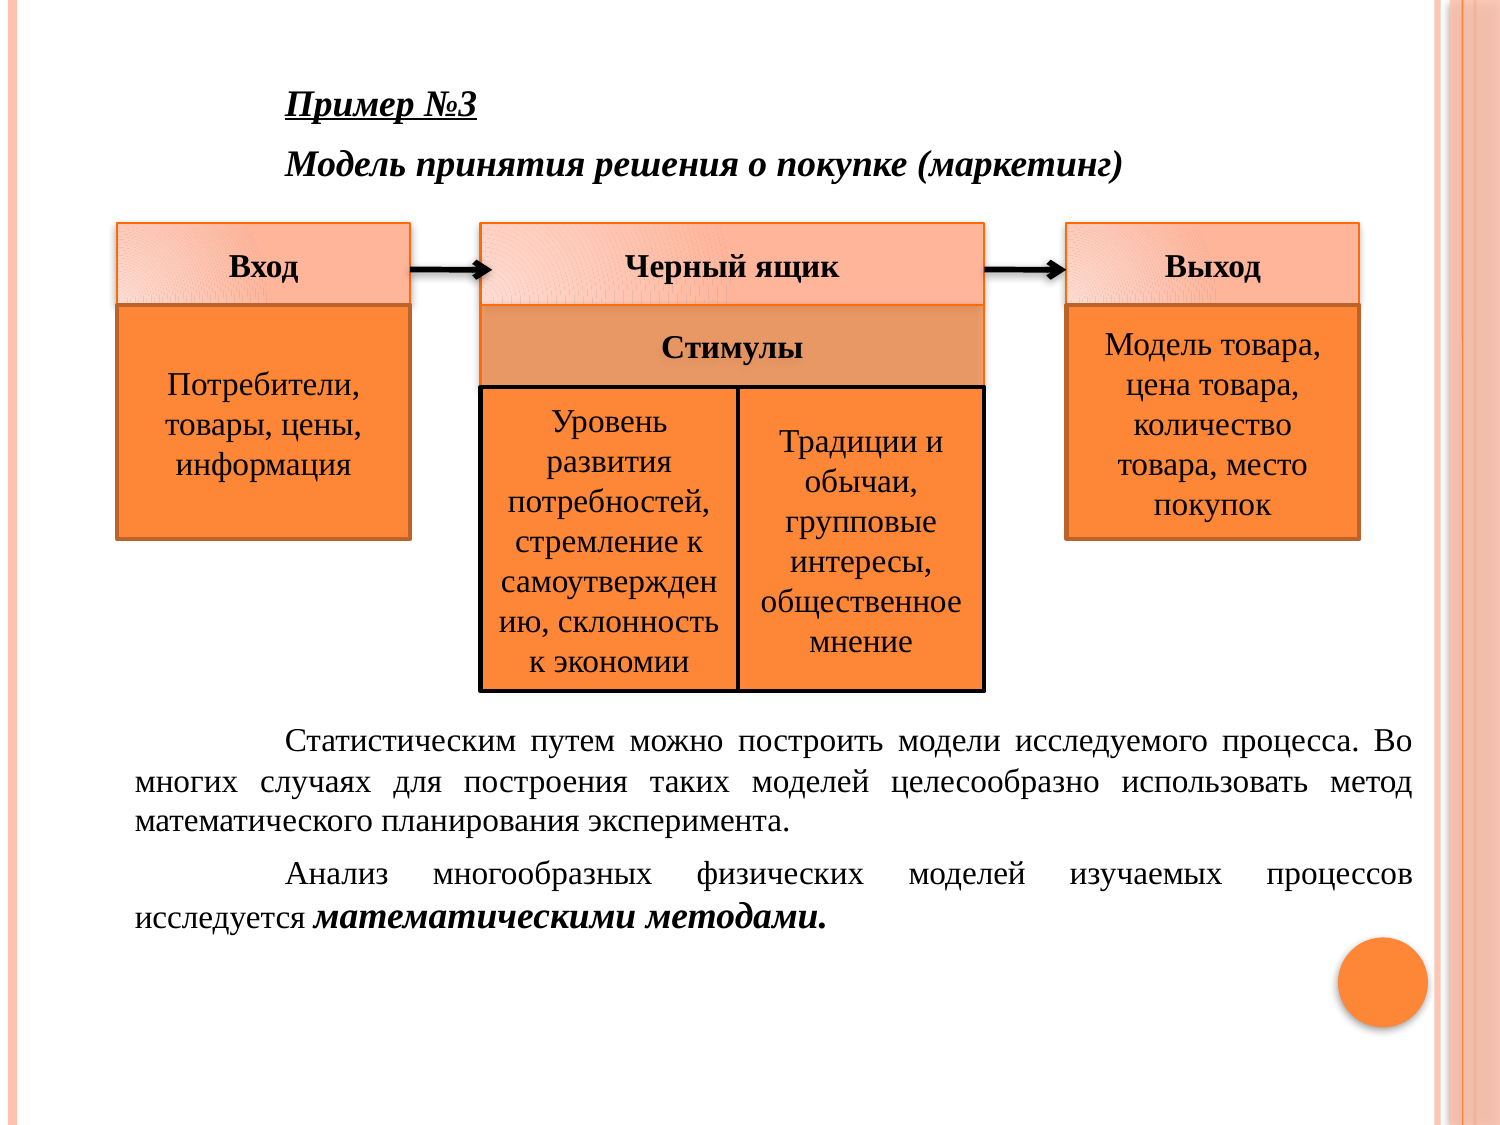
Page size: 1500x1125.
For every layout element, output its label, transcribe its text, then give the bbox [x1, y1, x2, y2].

list Пример №3 Модель принятия решения о покупке (маркетинг) Статистическим путем можно построить модели исследуемого процесса. Во многих случаях для построения таких моделей целесообразно использовать метод математического планирования эксперимента. Анализ многообразных физических моделей изучаемых процессов исследуется математическими методами. [75, 58, 1430, 1062]
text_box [116, 222, 1360, 692]
